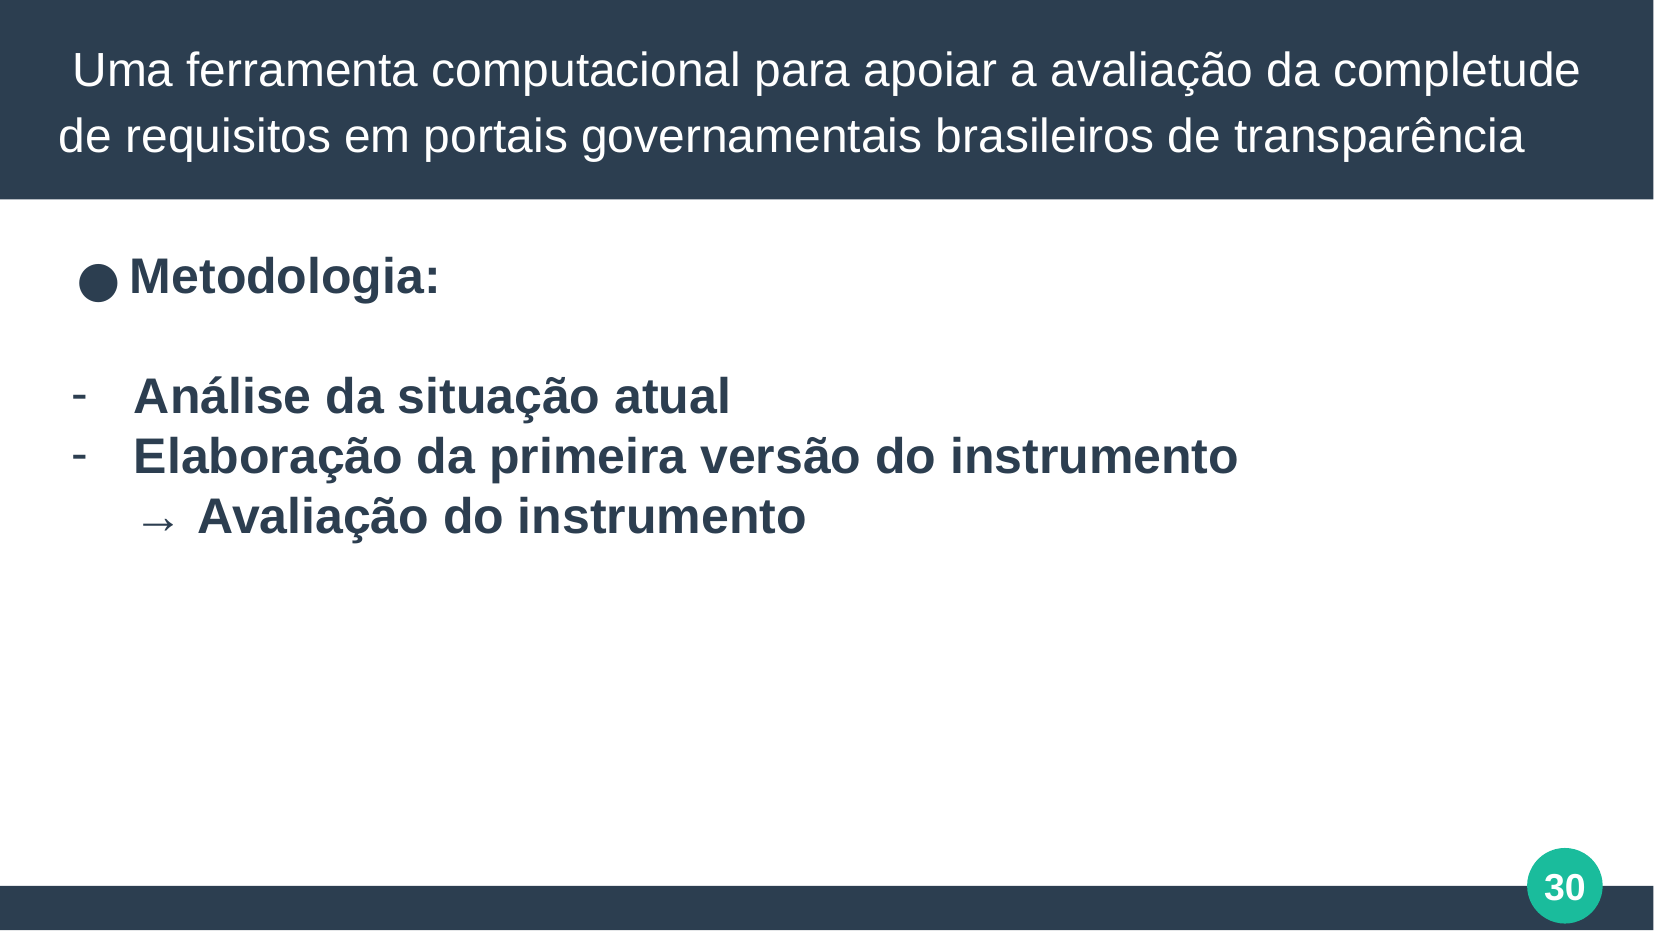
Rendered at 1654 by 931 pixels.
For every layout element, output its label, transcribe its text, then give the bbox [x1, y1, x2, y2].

text_box Metodologia: Análise da situação atual Elaboração da primeira versão do instrumento → Avaliação do instrumento [58, 243, 1595, 864]
text_box Uma ferramenta computacional para apoiar a avaliação da completude de requisitos em portais governamentais brasileiros de transparência [58, 36, 1595, 156]
